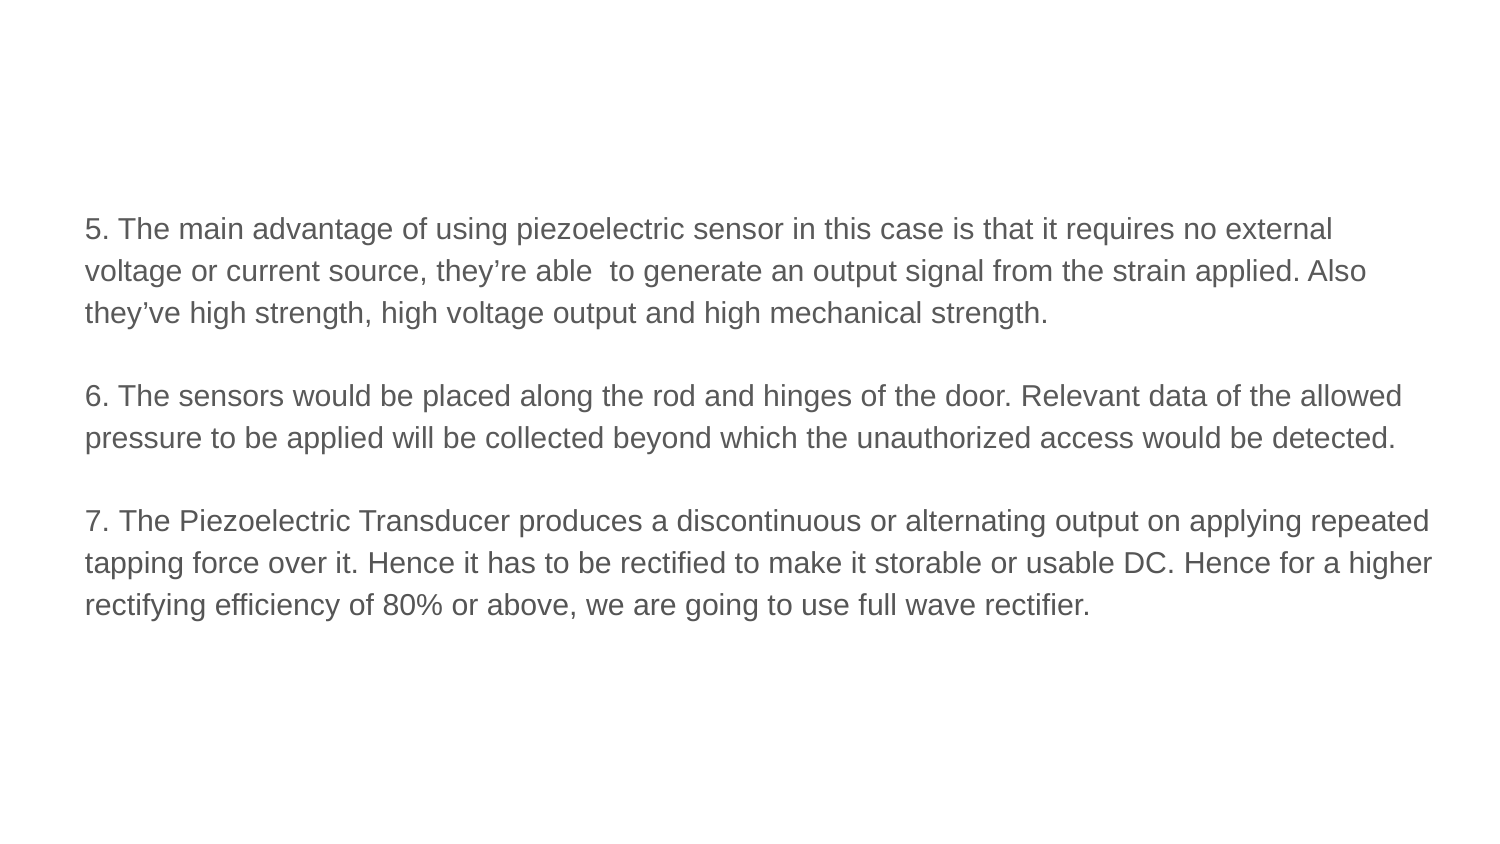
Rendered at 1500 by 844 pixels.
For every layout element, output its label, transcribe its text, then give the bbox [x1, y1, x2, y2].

list 5. The main advantage of using piezoelectric sensor in this case is that it requires no external voltage or current source, they’re able to generate an output signal from the strain applied. Also they’ve high strength, high voltage output and high mechanical strength. 6. The sensors would be placed along the rod and hinges of the door. Relevant data of the allowed pressure to be applied will be collected beyond which the unauthorized access would be detected. 7. The Piezoelectric Transducer produces a discontinuous or alternating output on applying repeated tapping force over it. Hence it has to be rectified to make it storable or usable DC. Hence for a higher rectifying efficiency of 80% or above, we are going to use full wave rectifier. [51, 189, 1449, 750]
